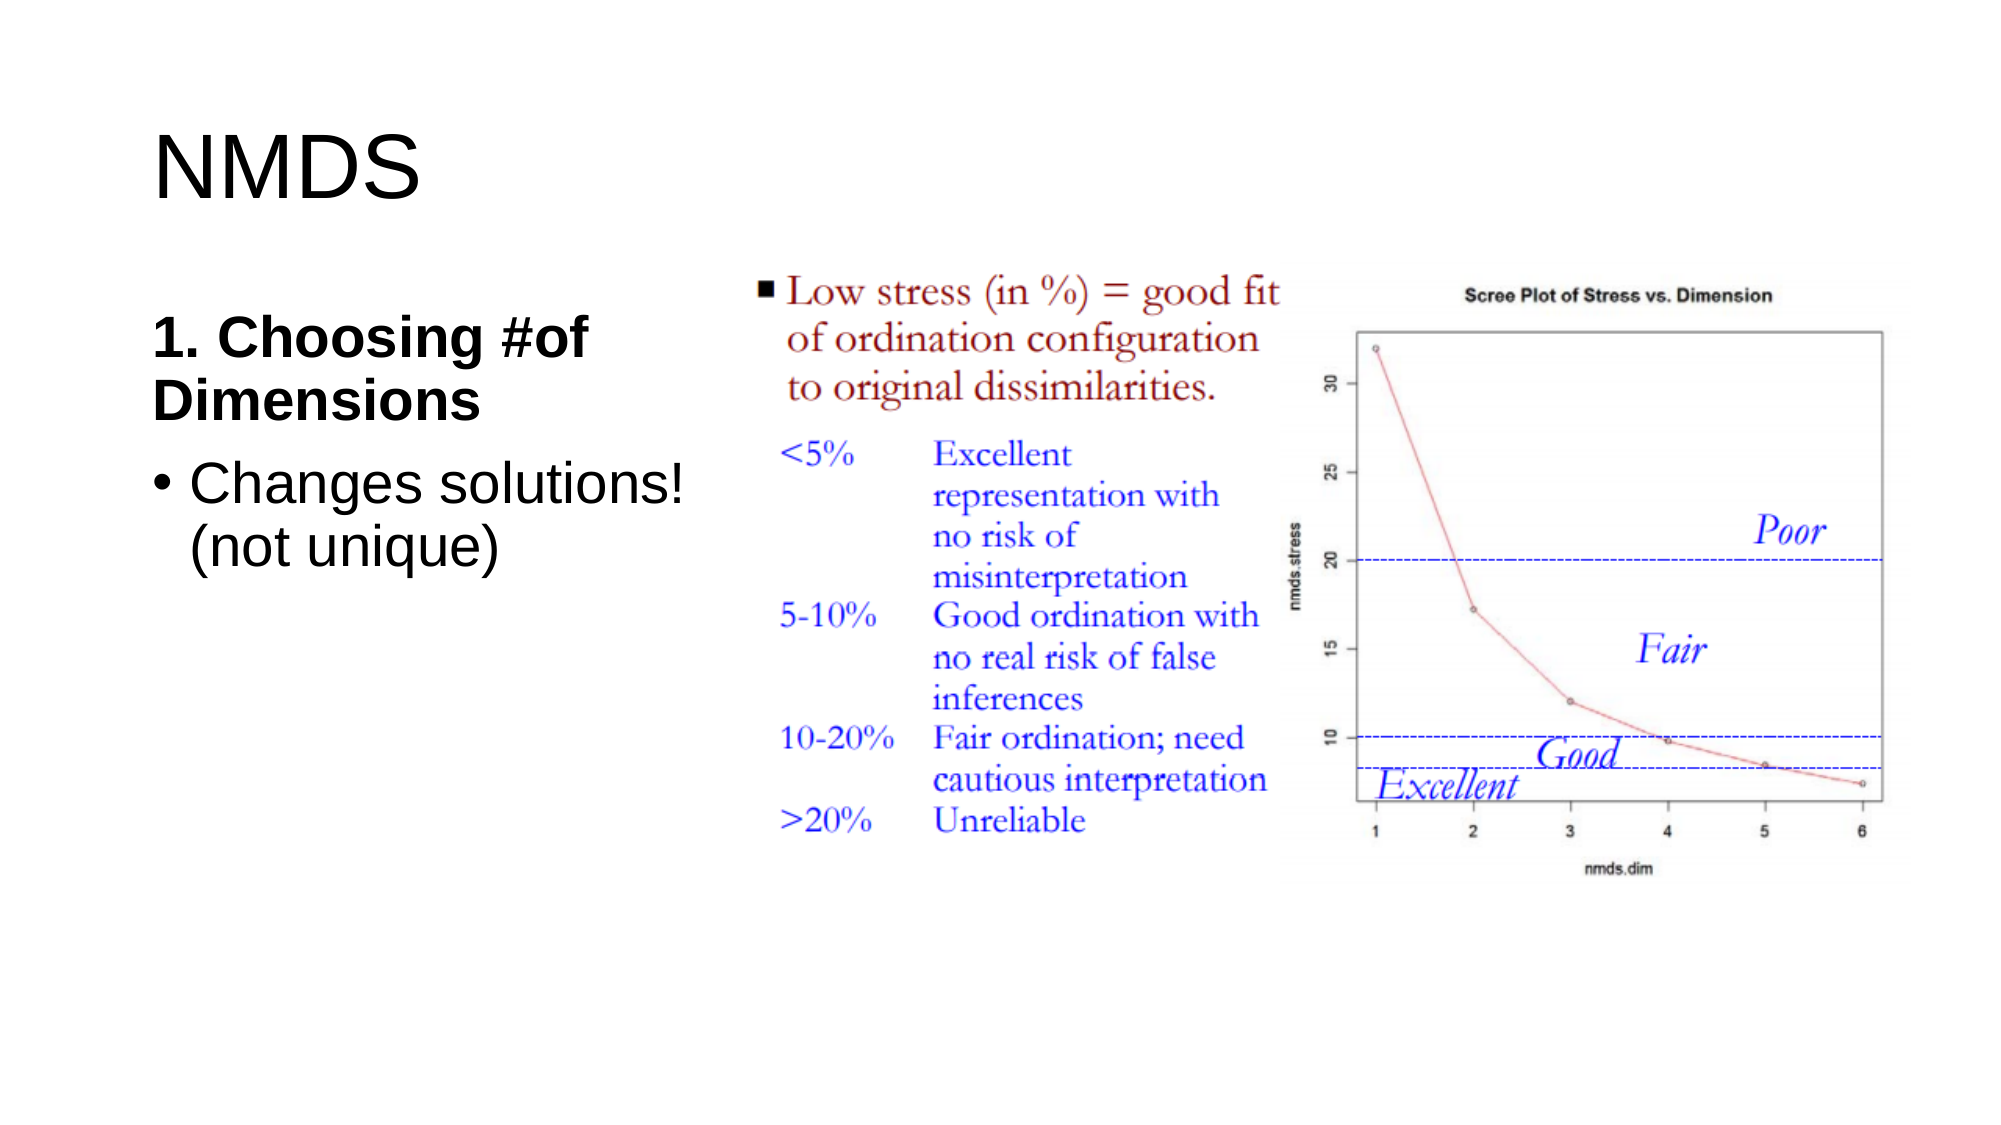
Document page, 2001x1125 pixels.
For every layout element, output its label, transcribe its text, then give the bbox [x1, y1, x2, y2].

title NMDS [137, 59, 1863, 278]
picture [740, 262, 1911, 900]
list 1. Choosing #of Dimensions Changes solutions! (not unique) [137, 299, 741, 1014]
